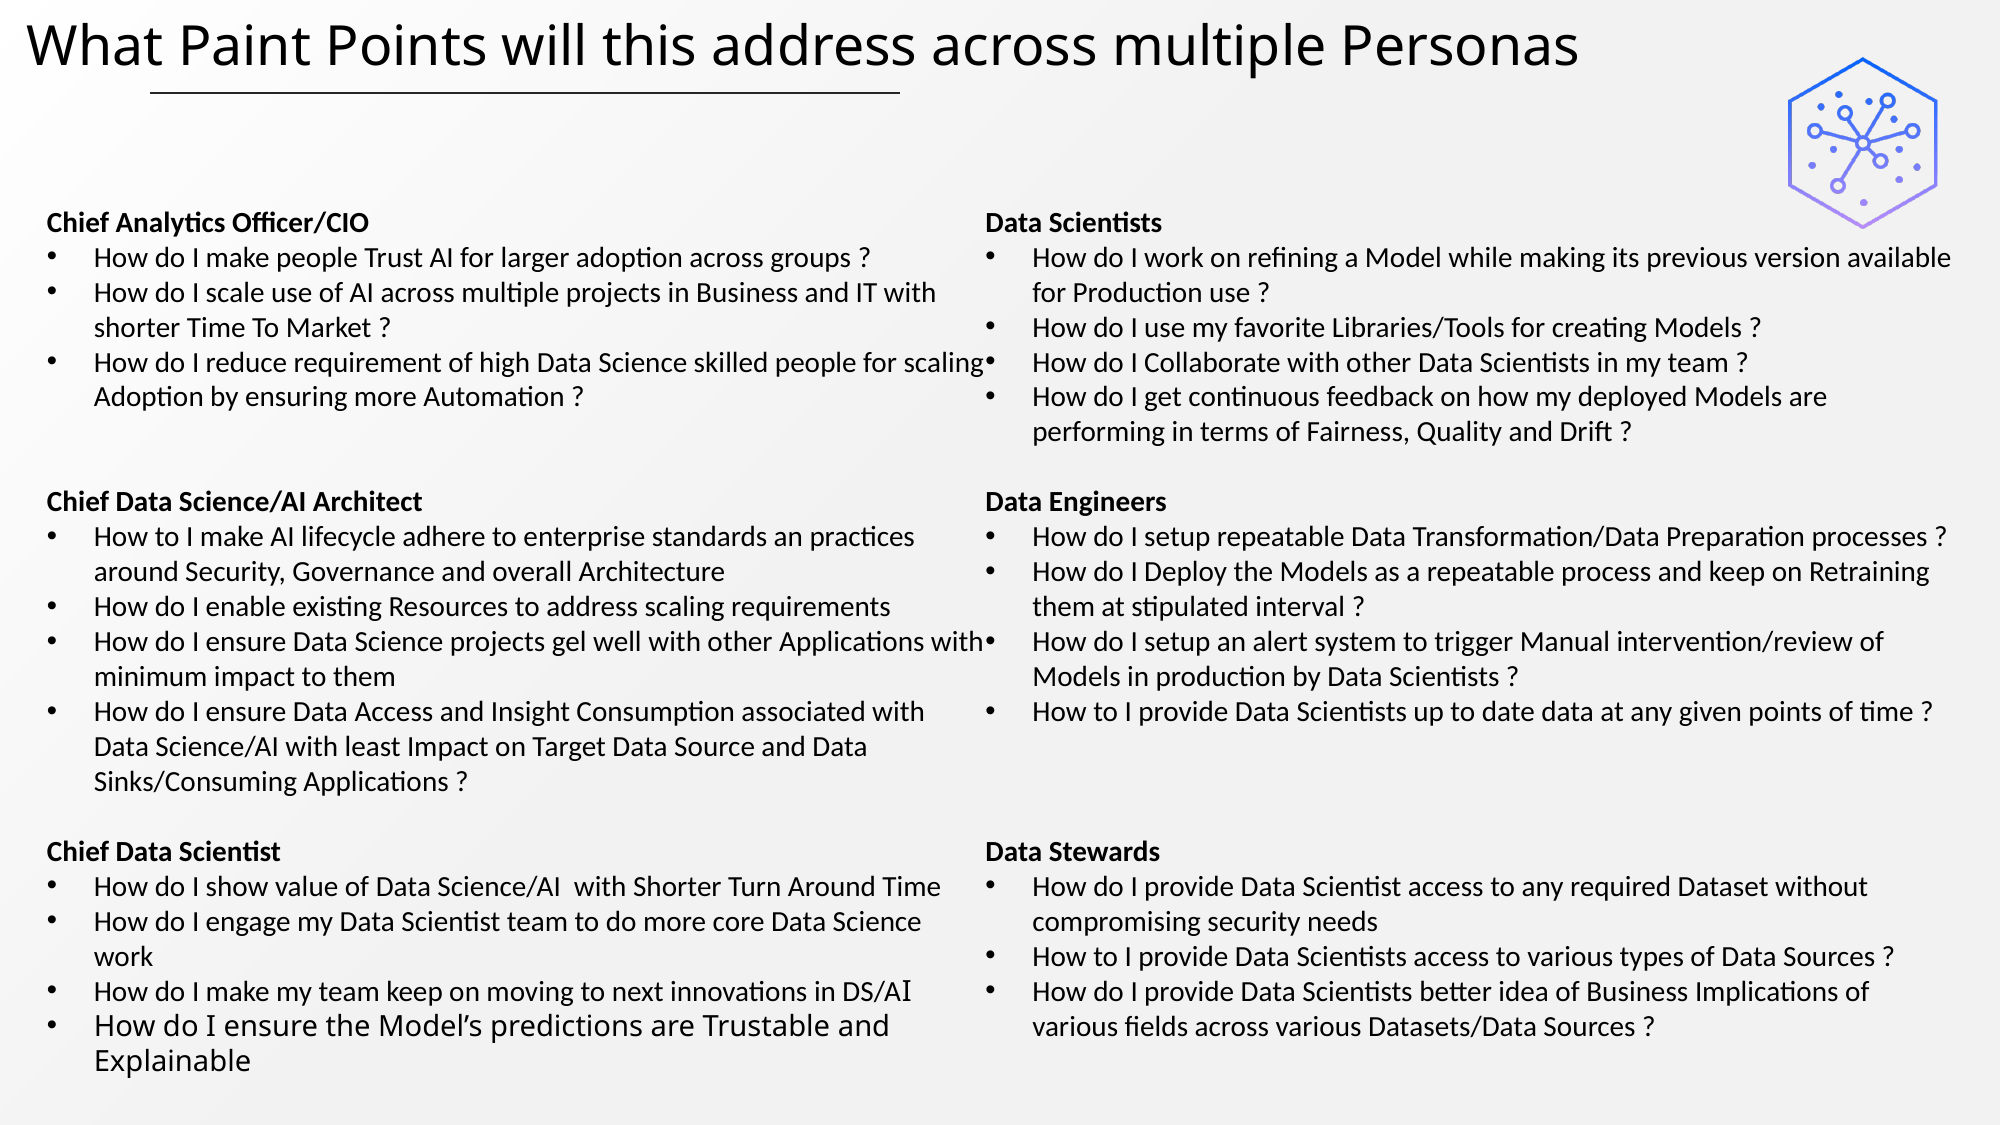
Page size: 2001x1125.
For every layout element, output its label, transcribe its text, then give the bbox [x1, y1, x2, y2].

picture [1788, 57, 1939, 229]
text_box Chief Analytics Officer/CIO How do I make people Trust AI for larger adoption across groups ? How do I scale use of AI across multiple projects in Business and IT with shorter Time To Market ? How do I reduce requirement of high Data Science skilled people for scaling Adoption by ensuring more Automation ? Chief Data Science/AI Architect How to I make AI lifecycle adhere to enterprise standards an practices around Security, Governance and overall Architecture How do I enable existing Resources to address scaling requirements How do I ensure Data Science projects gel well with other Applications with minimum impact to them How do I ensure Data Access and Insight Consumption associated with Data Science/AI with least Impact on Target Data Source and Data Sinks/Consuming Applications ? Chief Data Scientist How do I show value of Data Science/AI with Shorter Turn Around Time How do I engage my Data Scientist team to do more core Data Science work How do I make my team keep on moving to next innovations in DS/AI How do I ensure the Model’s predictions are Trustable and Explainable [32, 195, 1000, 1085]
text_box Data Scientists How do I work on refining a Model while making its previous version available for Production use ? How do I use my favorite Libraries/Tools for creating Models ? How do I Collaborate with other Data Scientists in my team ? How do I get continuous feedback on how my deployed Models are performing in terms of Fairness, Quality and Drift ? Data Engineers How do I setup repeatable Data Transformation/Data Preparation processes ? How do I Deploy the Models as a repeatable process and keep on Retraining them at stipulated interval ? How do I setup an alert system to trigger Manual intervention/review of Models in production by Data Scientists ? How to I provide Data Scientists up to date data at any given points of time ? Data Stewards How do I provide Data Scientist access to any required Dataset without compromising security needs How to I provide Data Scientists access to various types of Data Sources ? How do I provide Data Scientists better idea of Business Implications of various fields across various Datasets/Data Sources ? [970, 195, 1968, 1050]
text_box What Paint Points will this address across multiple Personas [16, 0, 1698, 87]
